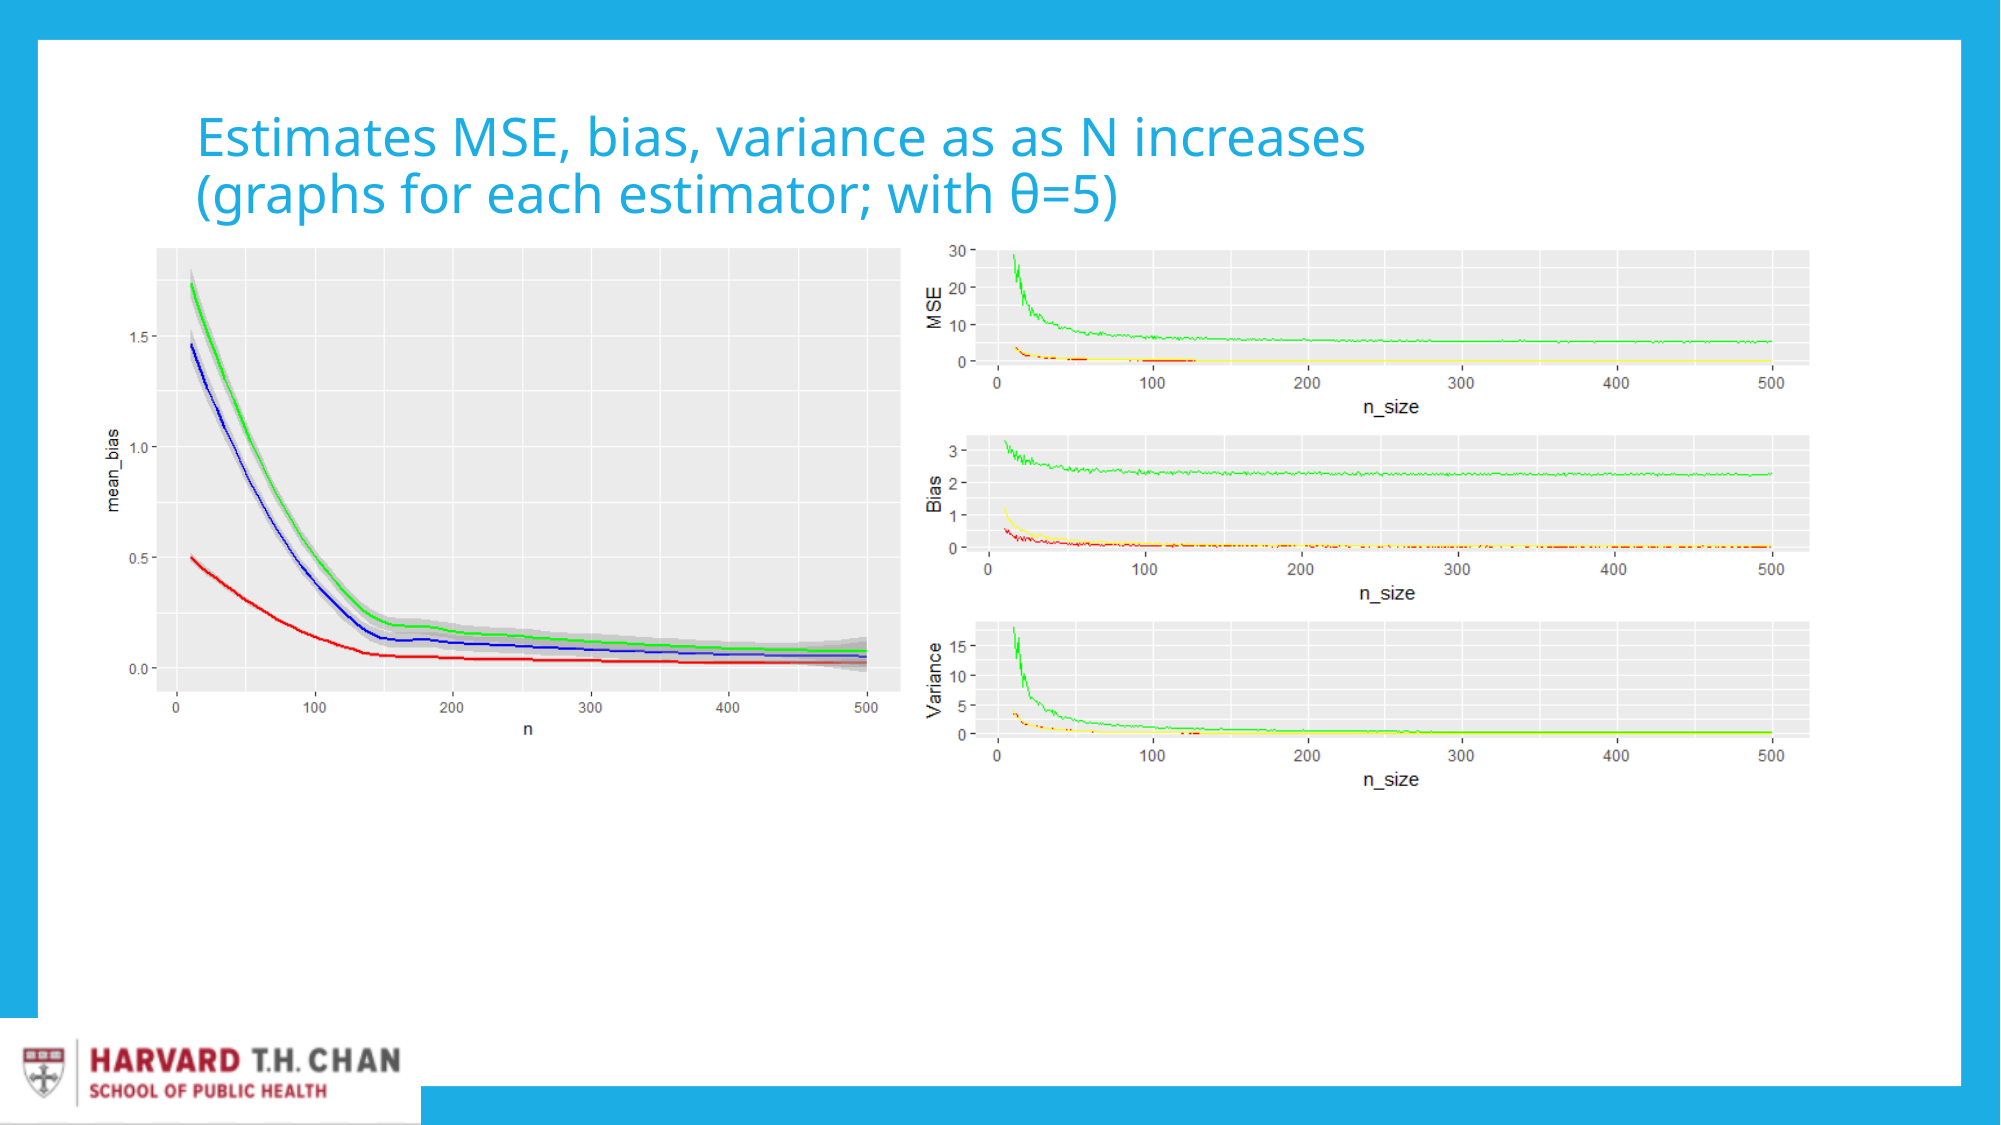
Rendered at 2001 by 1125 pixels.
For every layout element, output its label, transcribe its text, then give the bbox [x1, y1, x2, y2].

picture [0, 1018, 421, 1125]
picture [95, 240, 911, 744]
picture [914, 239, 1820, 799]
title Estimates MSE, bias, variance as as N increases (graphs for each estimator; with θ=5) [180, 103, 1905, 355]
